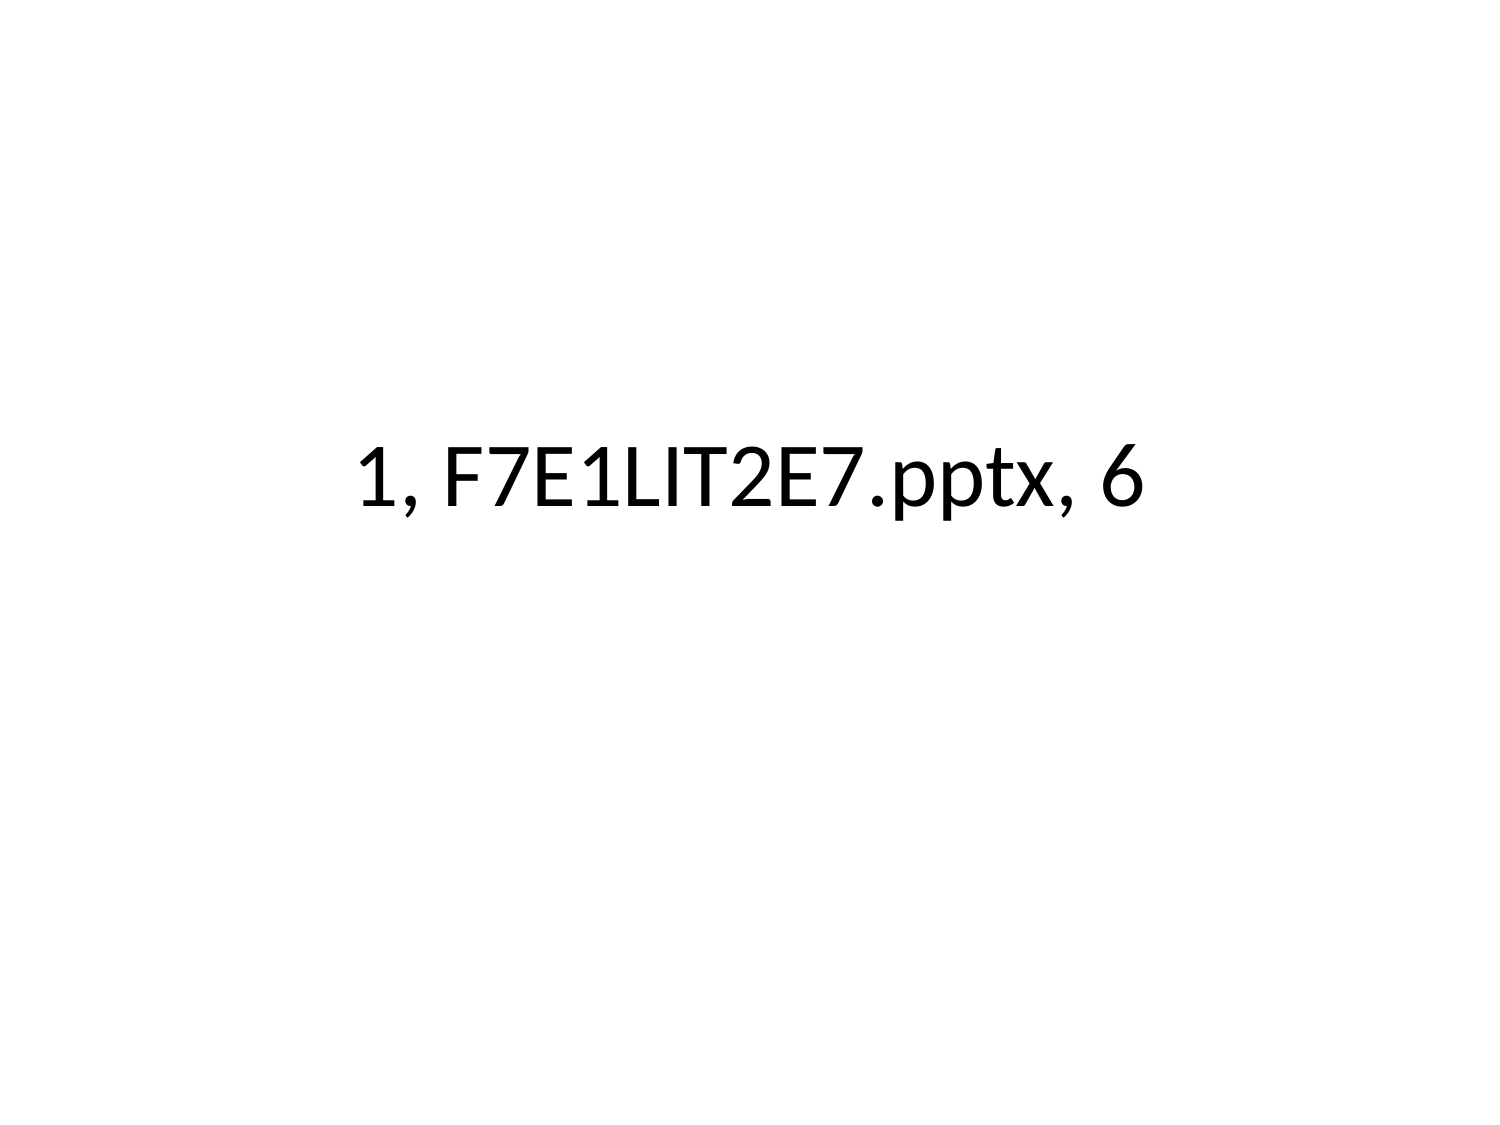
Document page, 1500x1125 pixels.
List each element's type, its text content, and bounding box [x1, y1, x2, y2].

title 1, F7E1LIT2E7.pptx, 6 [112, 349, 1388, 591]
